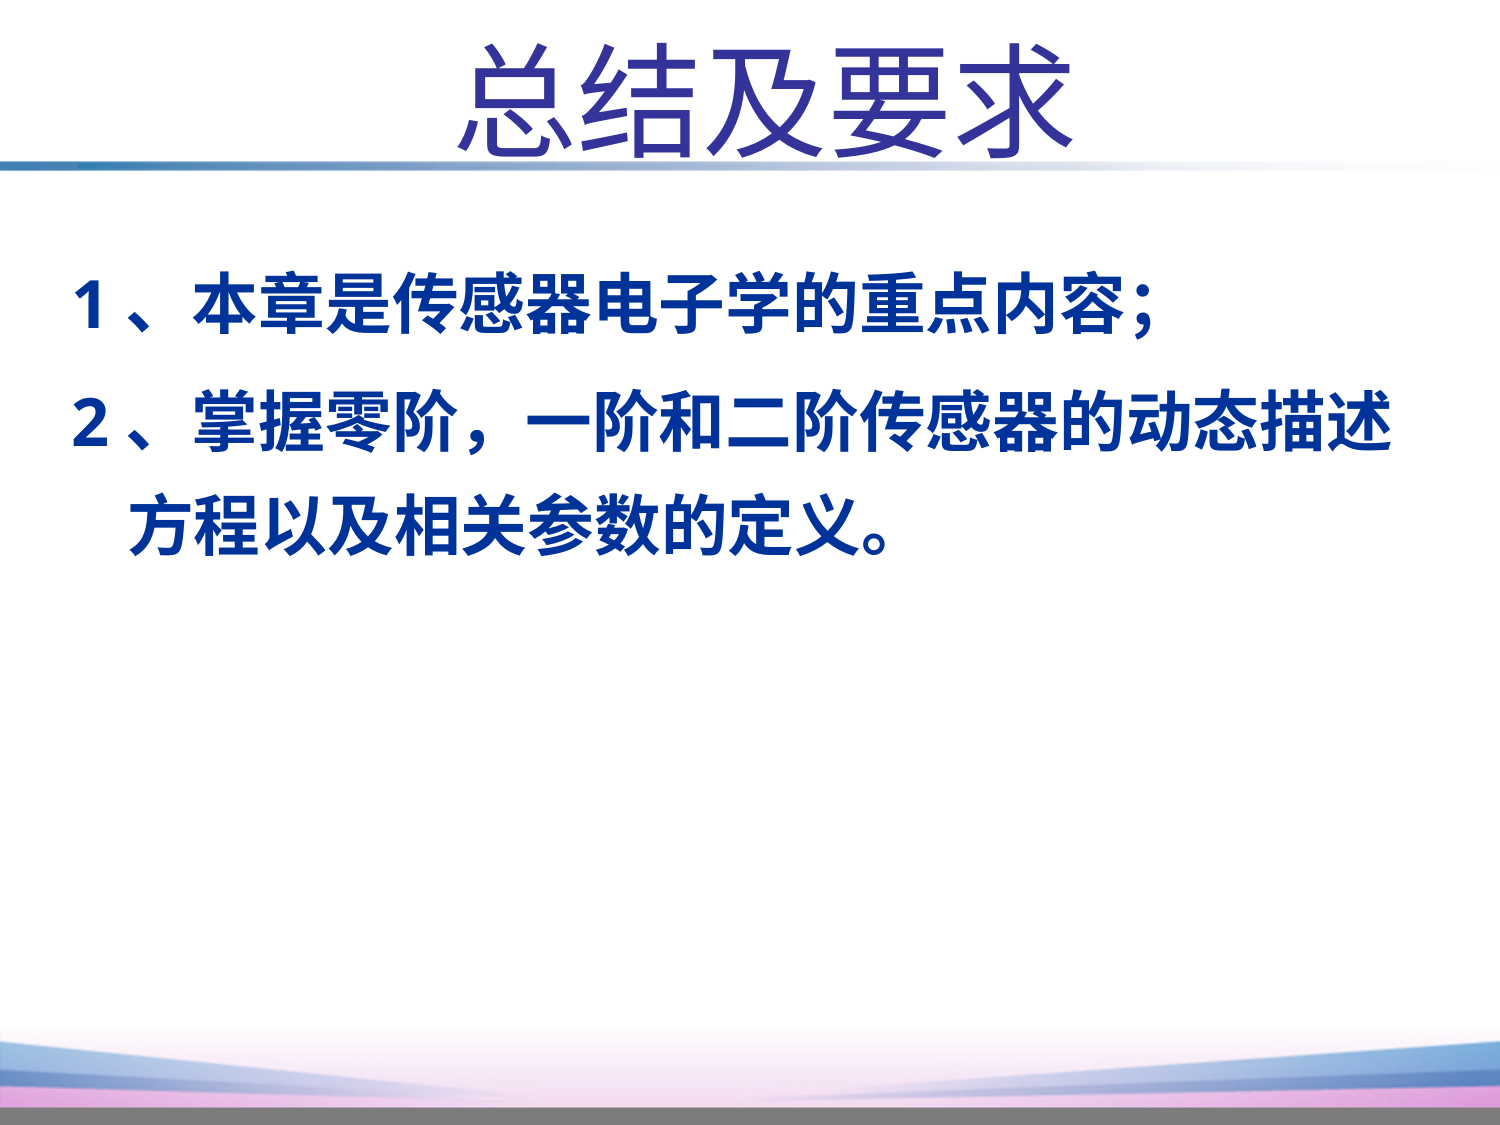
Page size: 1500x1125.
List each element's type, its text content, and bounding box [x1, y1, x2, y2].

picture [0, 0, 1500, 1125]
title 总结及要求 [188, 16, 1341, 167]
text_box 1、本章是传感器电子学的重点内容； 2、掌握零阶，一阶和二阶传感器的动态描述方程以及相关参数的定义。 [55, 230, 1437, 951]
